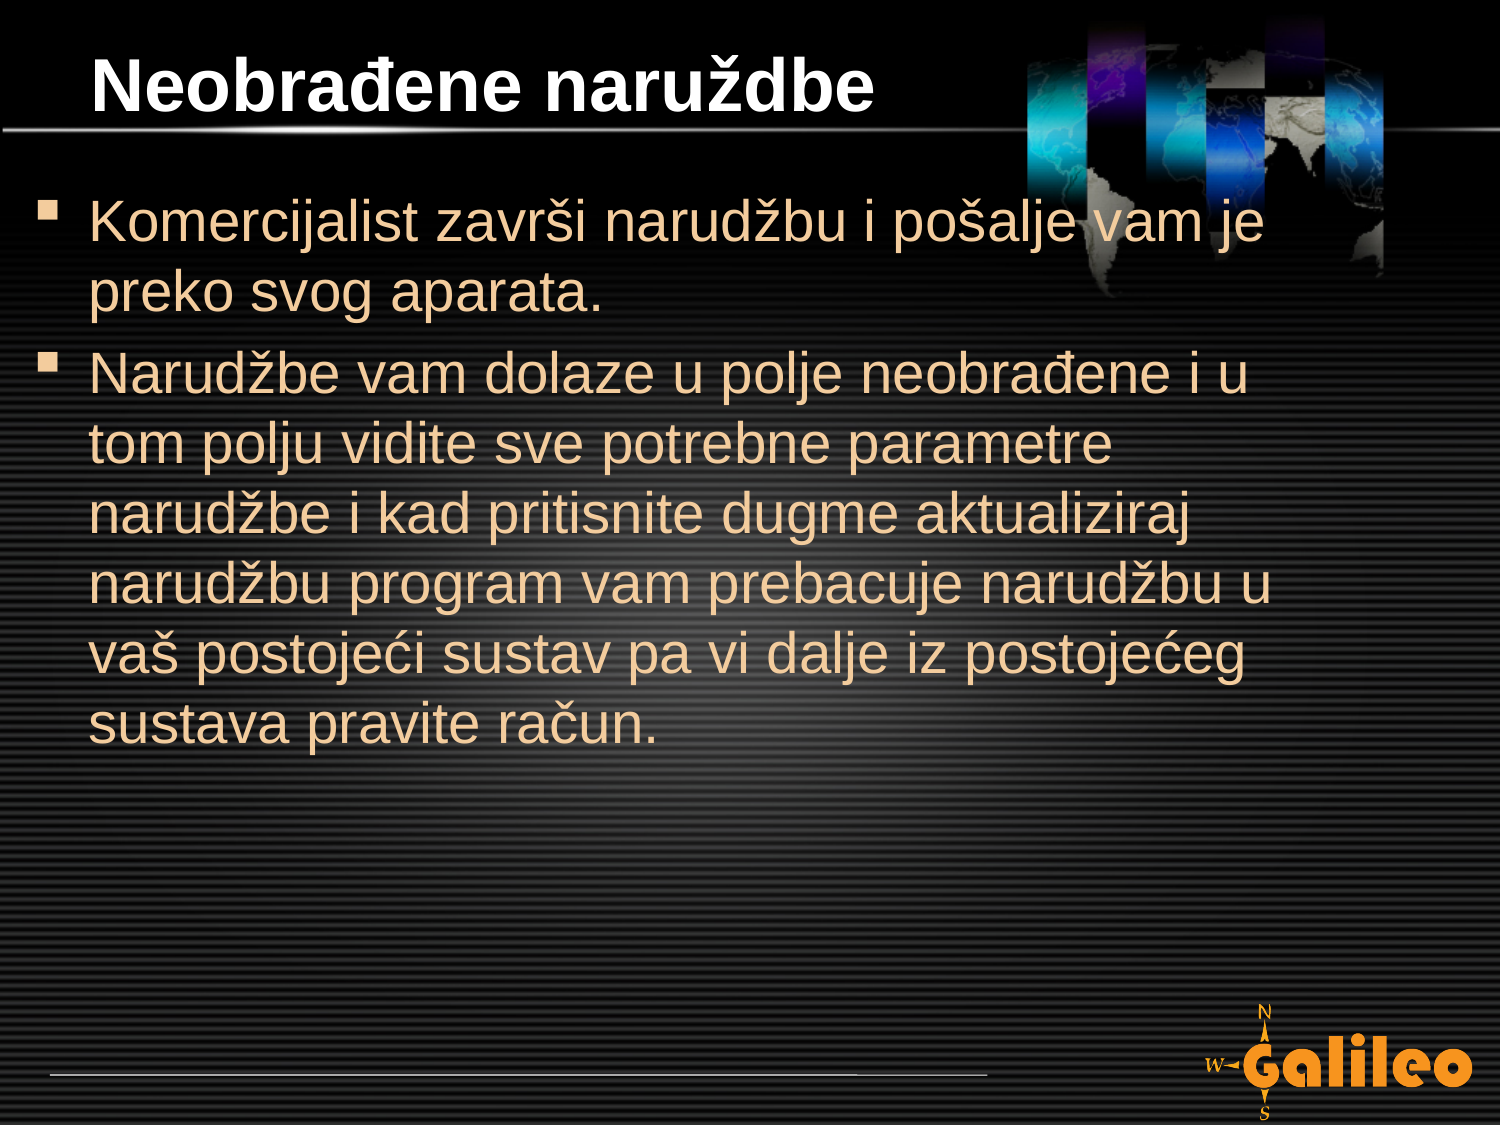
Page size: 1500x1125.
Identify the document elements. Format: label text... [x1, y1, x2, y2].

title Neobrađene naruždbe [75, 43, 1269, 119]
picture [0, 0, 1500, 1125]
text_box Komercijalist završi narudžbu i pošalje vam je preko svog aparata. Narudžbe vam dolaze u polje neobrađene i u tom polju vidite sve potrebne parametre narudžbe i kad pritisnite dugme aktualiziraj narudžbu program vam prebacuje narudžbu u vaš postojeći sustav pa vi dalje iz postojećeg sustava pravite račun. [17, 176, 1356, 1027]
